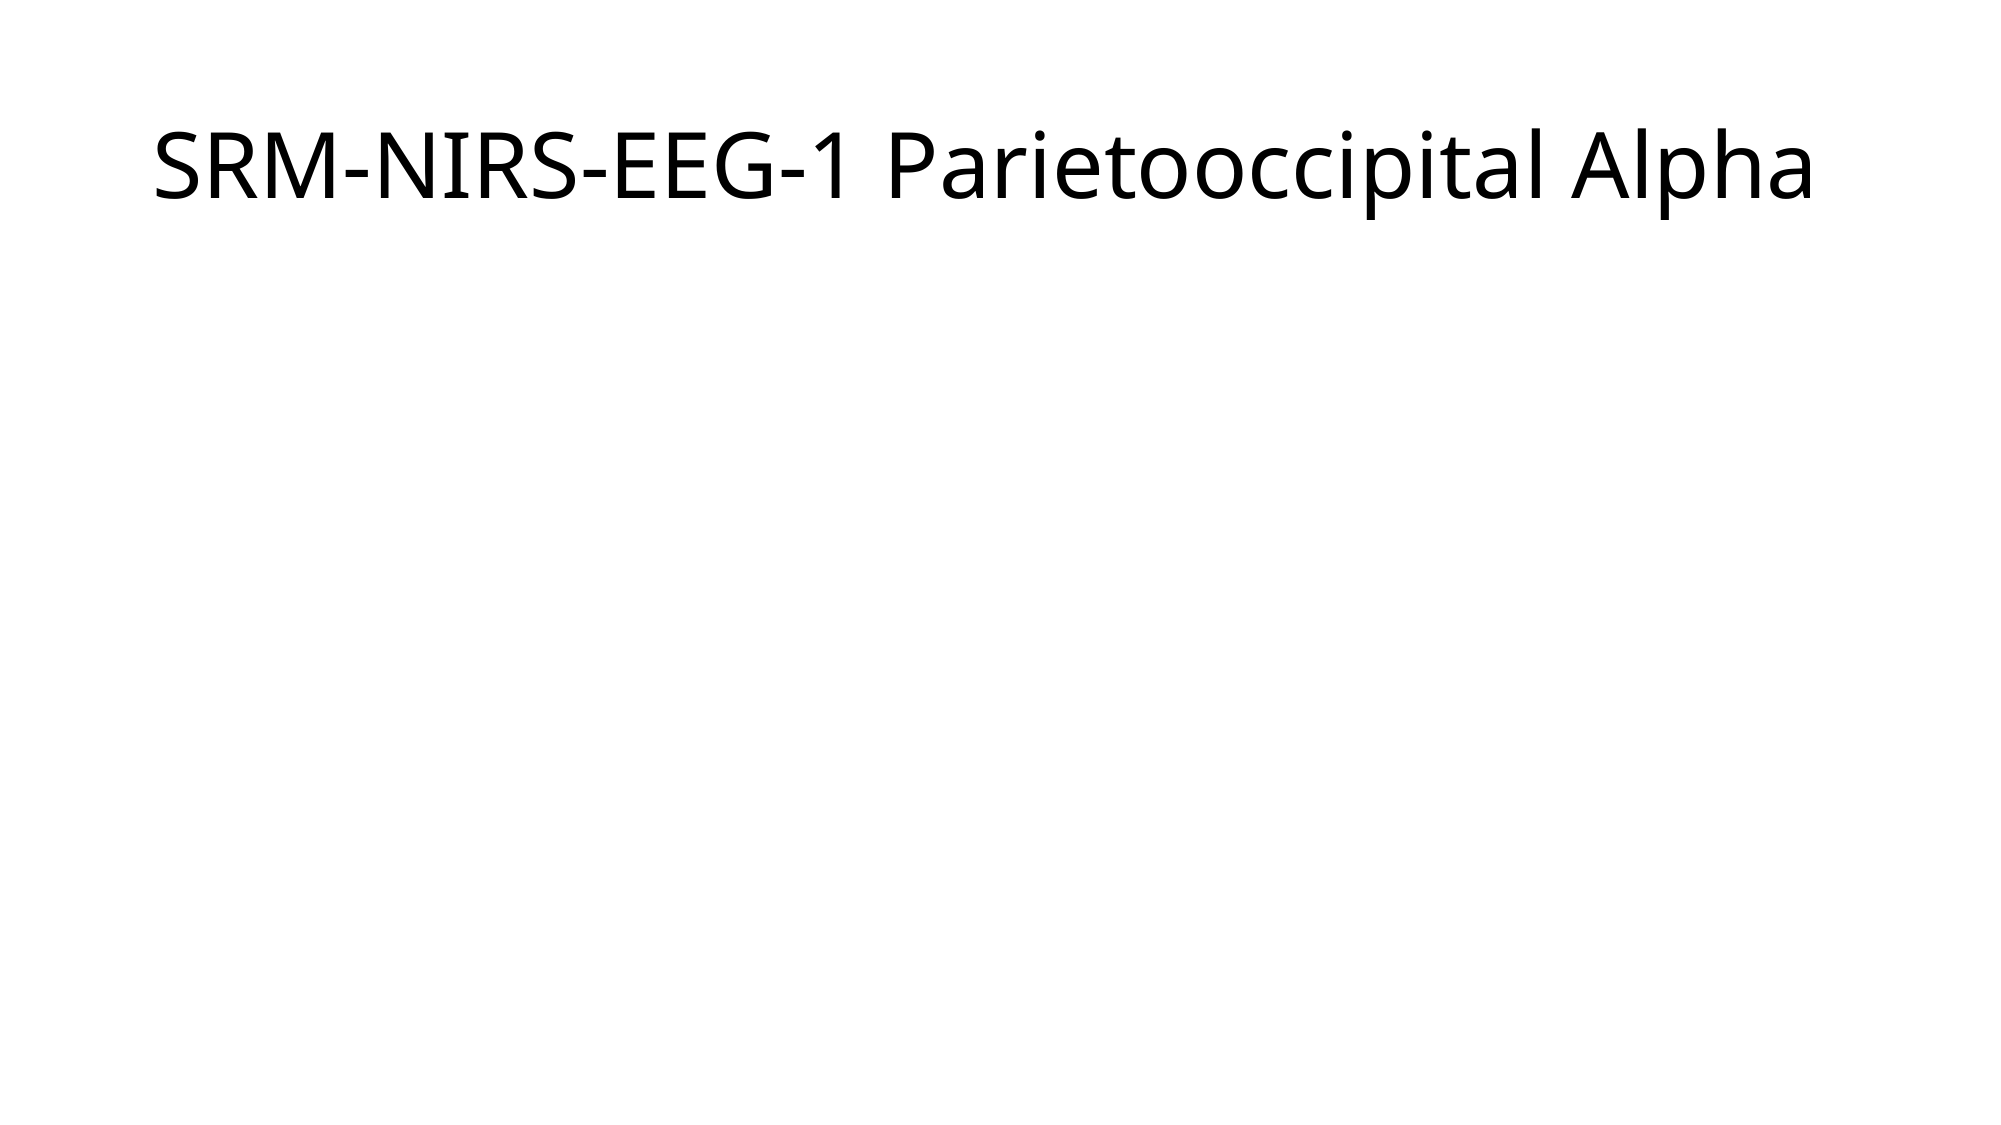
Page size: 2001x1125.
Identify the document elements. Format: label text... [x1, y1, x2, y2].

title SRM-NIRS-EEG-1 Parietooccipital Alpha [137, 59, 1863, 278]
